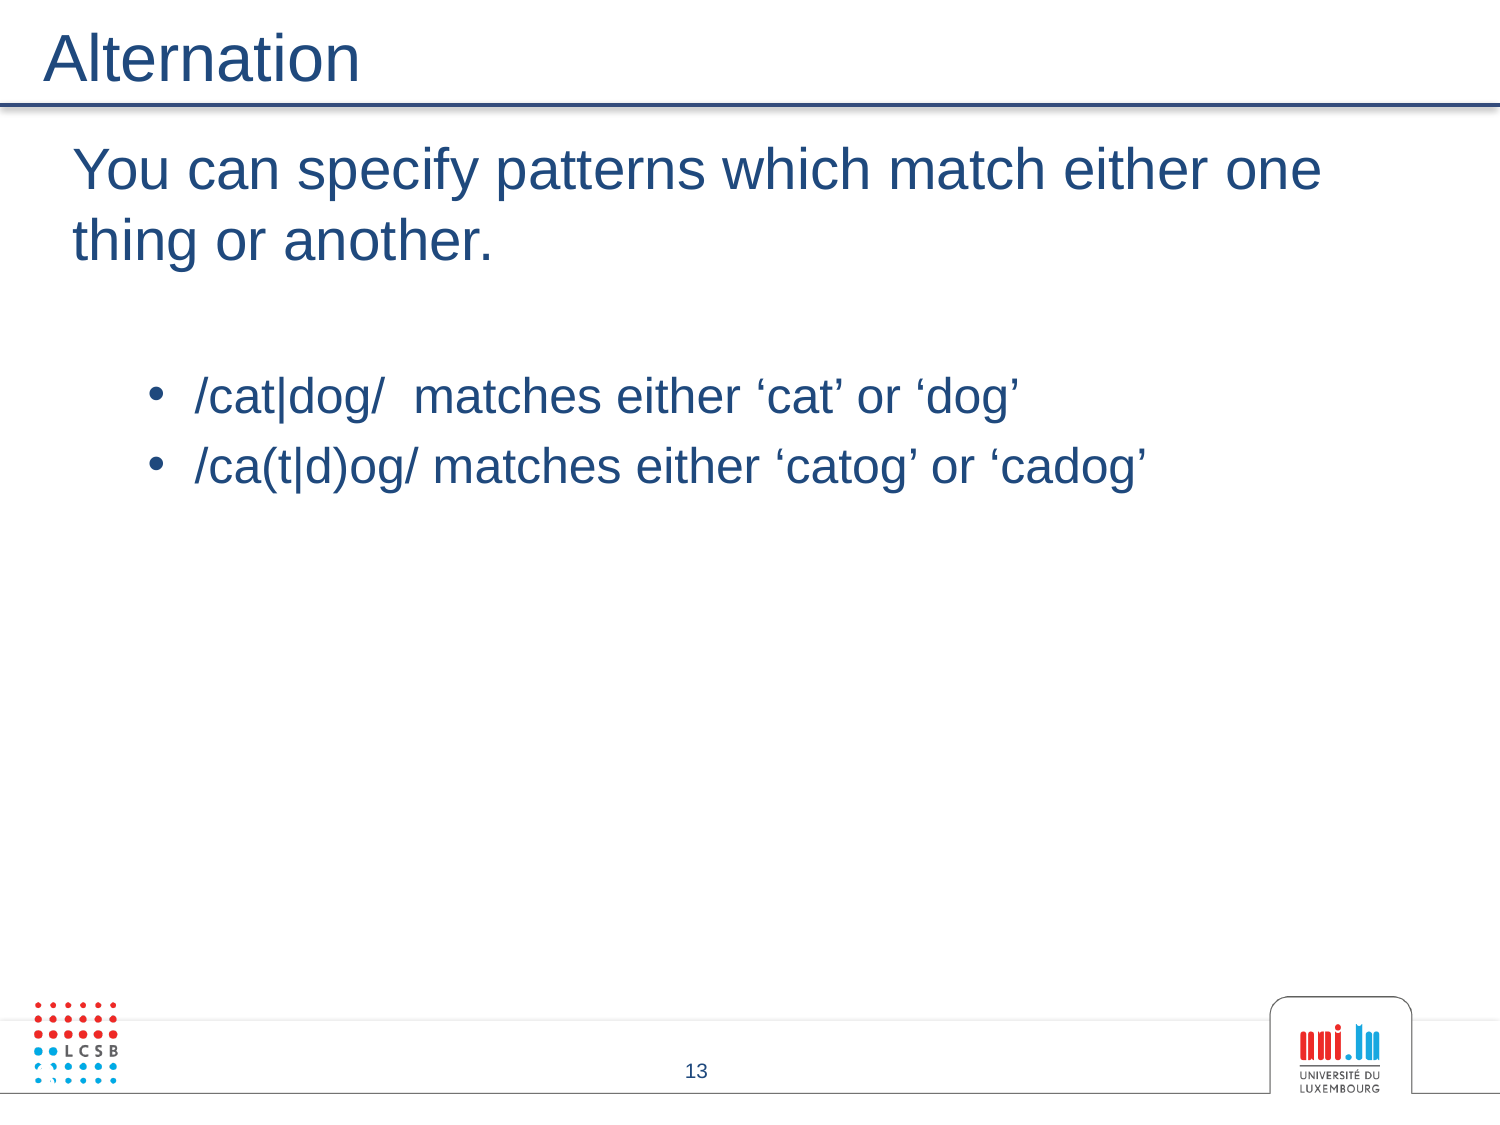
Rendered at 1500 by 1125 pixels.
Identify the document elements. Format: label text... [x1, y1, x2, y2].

slide_number 13 [0, 1045, 350, 1088]
title Alternation [28, 7, 1303, 158]
list You can specify patterns which match either one thing or another. /cat|dog/ matches either ‘cat’ or ‘dog’ /ca(t|d)og/ matches either ‘catog’ or ‘cadog’ [57, 124, 1470, 800]
picture [0, 996, 1500, 1125]
